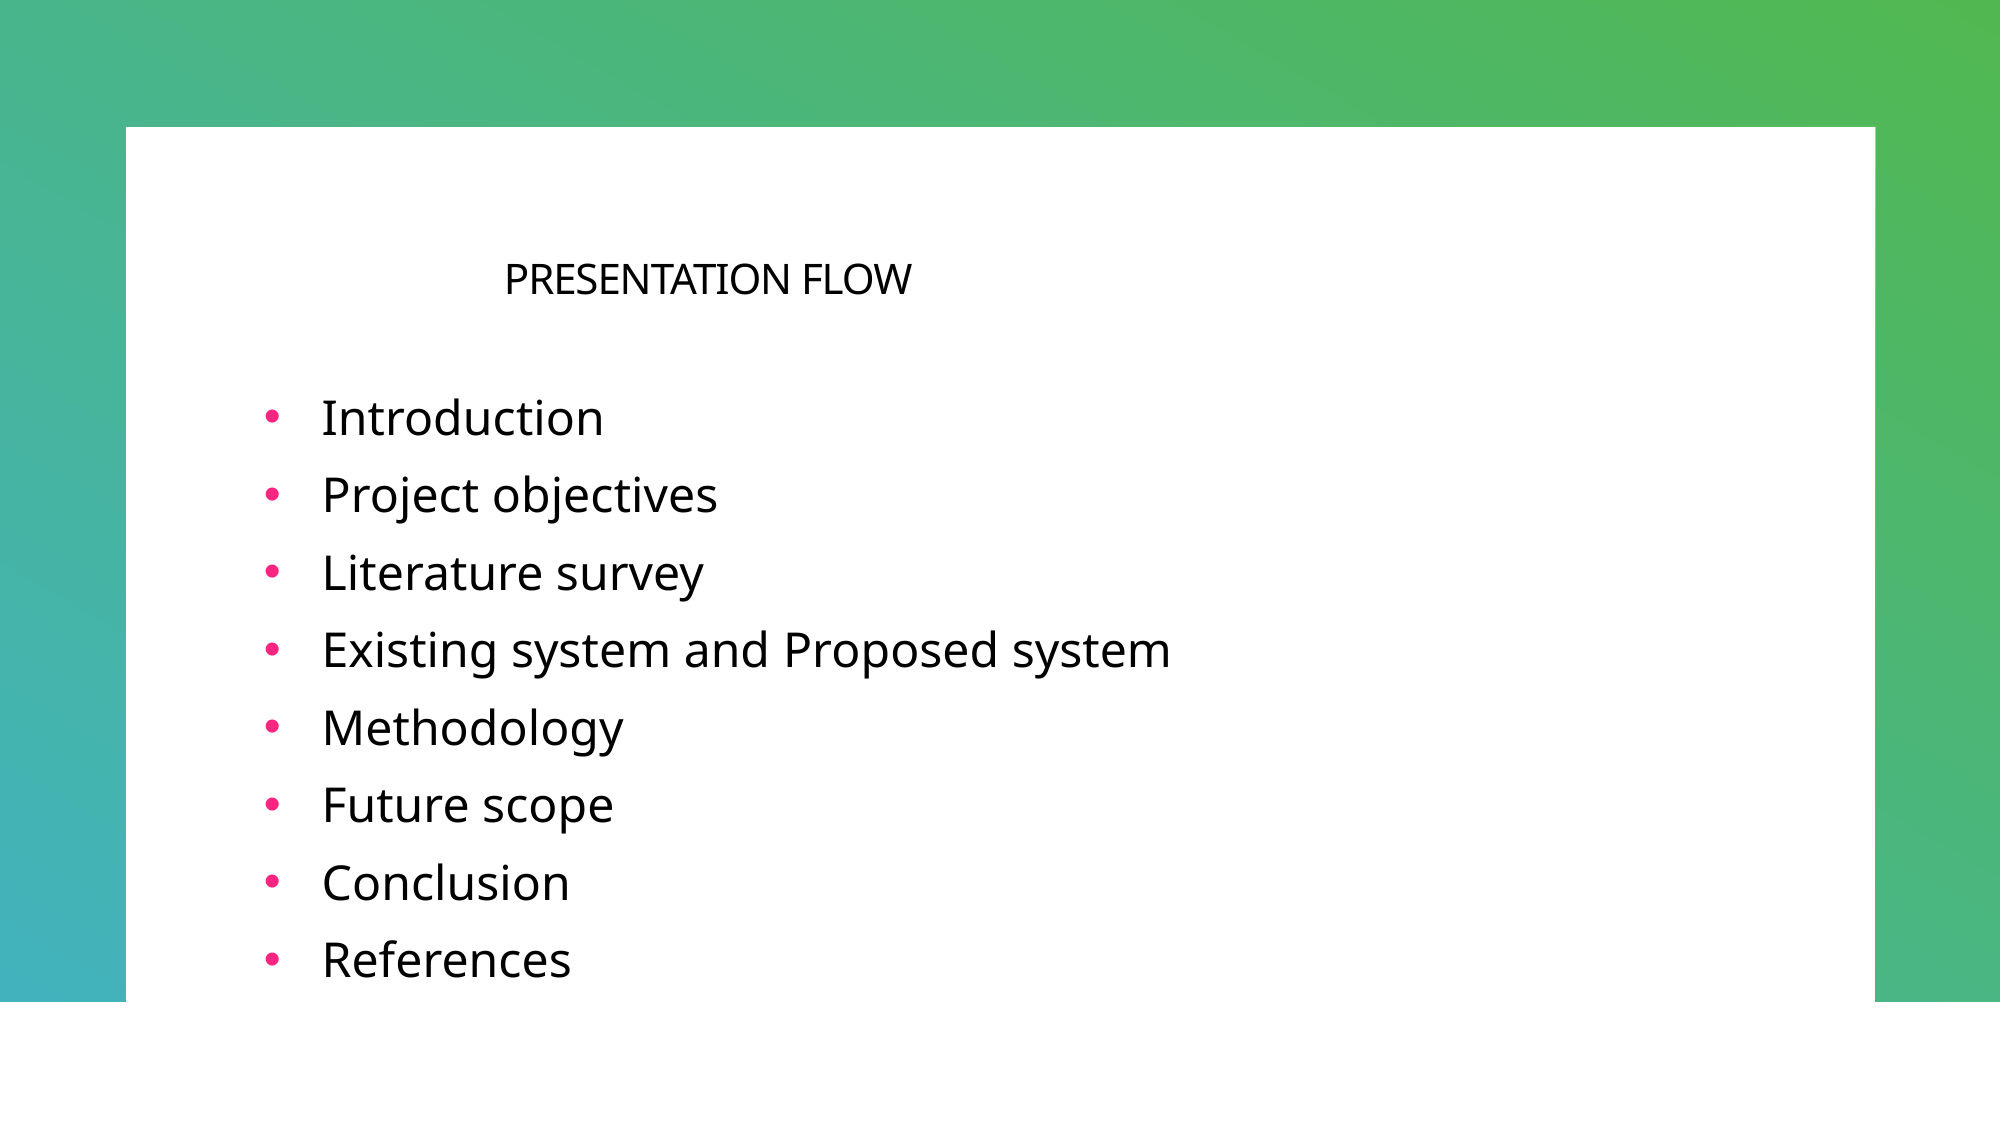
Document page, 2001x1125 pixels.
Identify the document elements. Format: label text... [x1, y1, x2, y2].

title PRESENTATION FLOW [248, 248, 1168, 313]
list Introduction Project objectives Literature survey Existing system and Proposed system Methodology Future scope Conclusion References [248, 376, 1749, 1001]
